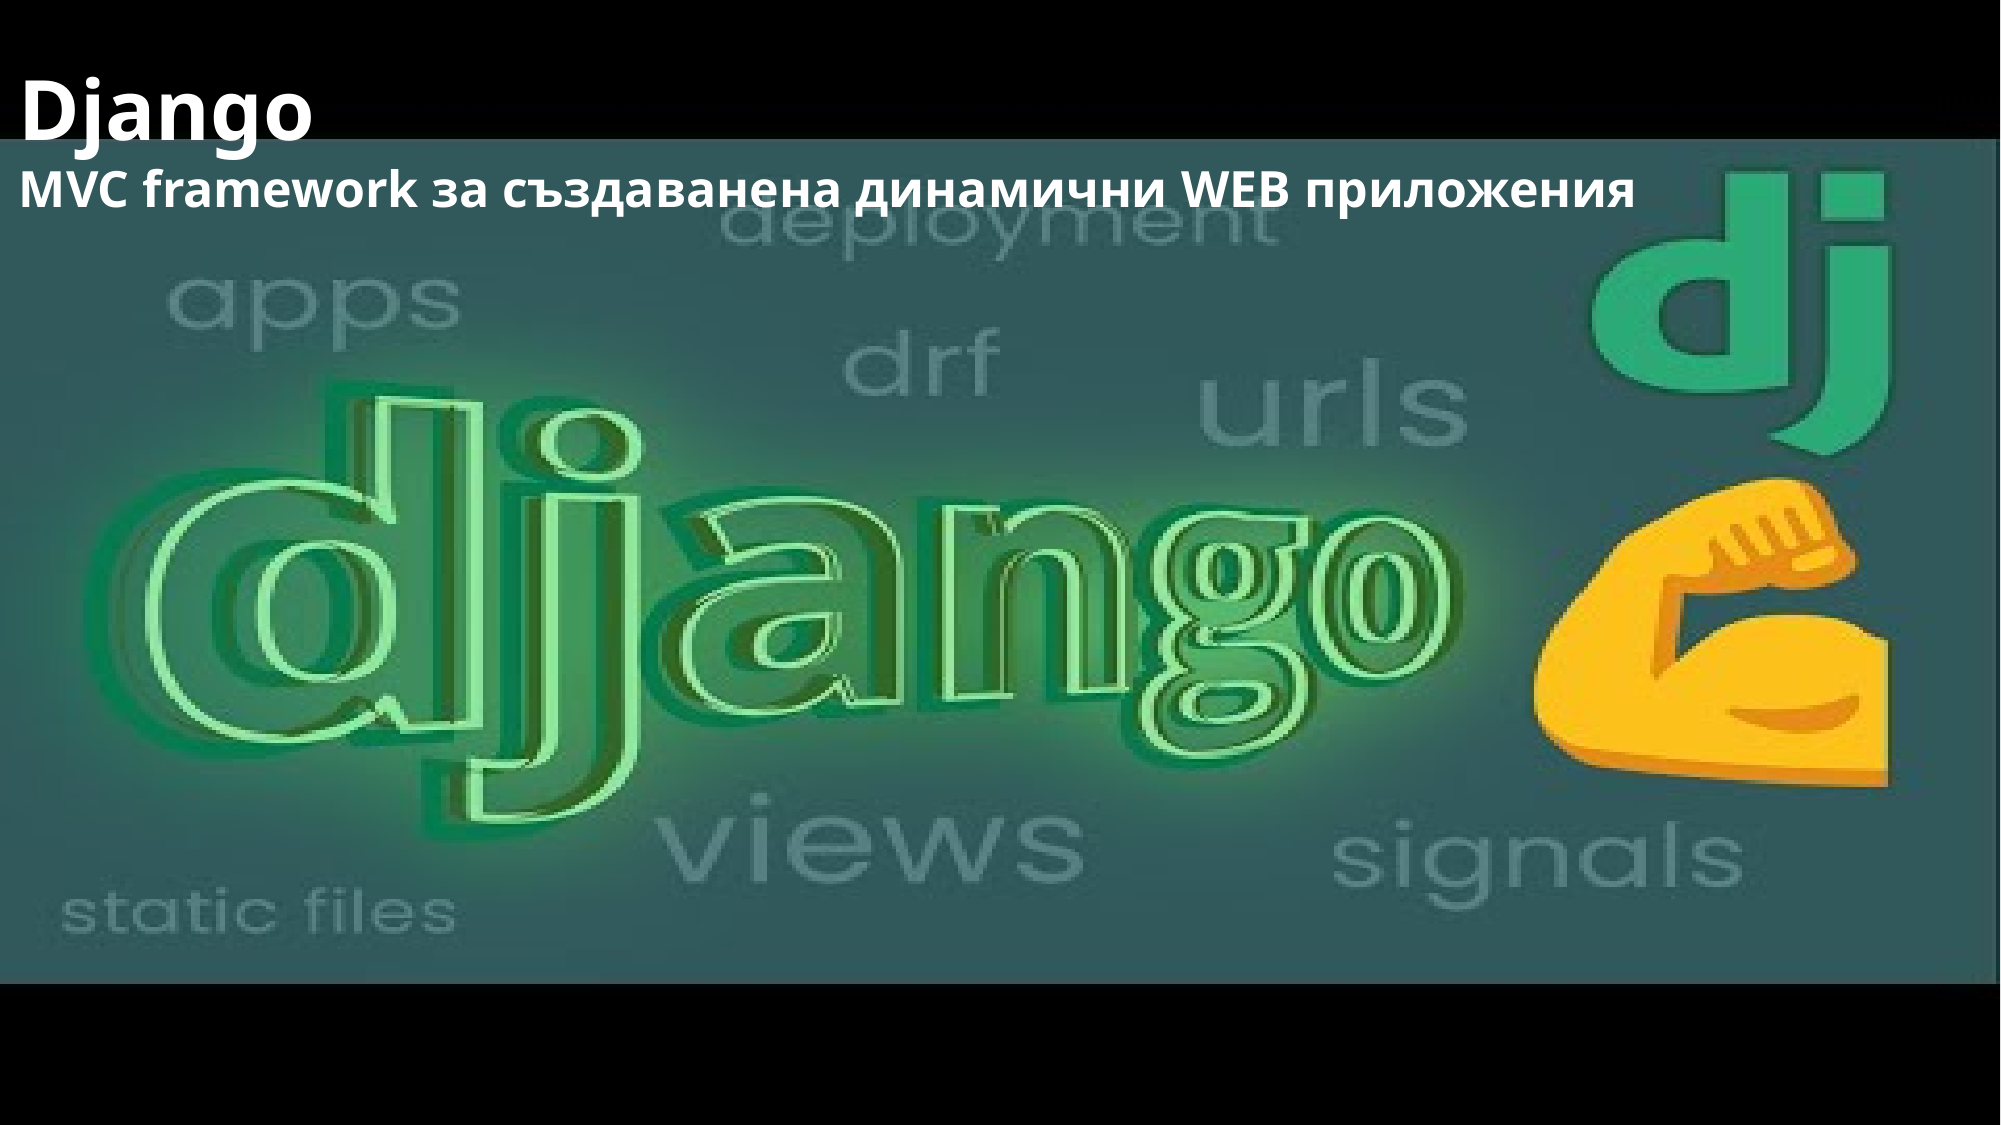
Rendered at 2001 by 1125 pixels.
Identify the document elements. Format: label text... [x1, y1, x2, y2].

text_box Django MVC framework за създаванена динамични WEB приложения [3, 49, 1653, 225]
picture [0, 0, 2001, 1125]
